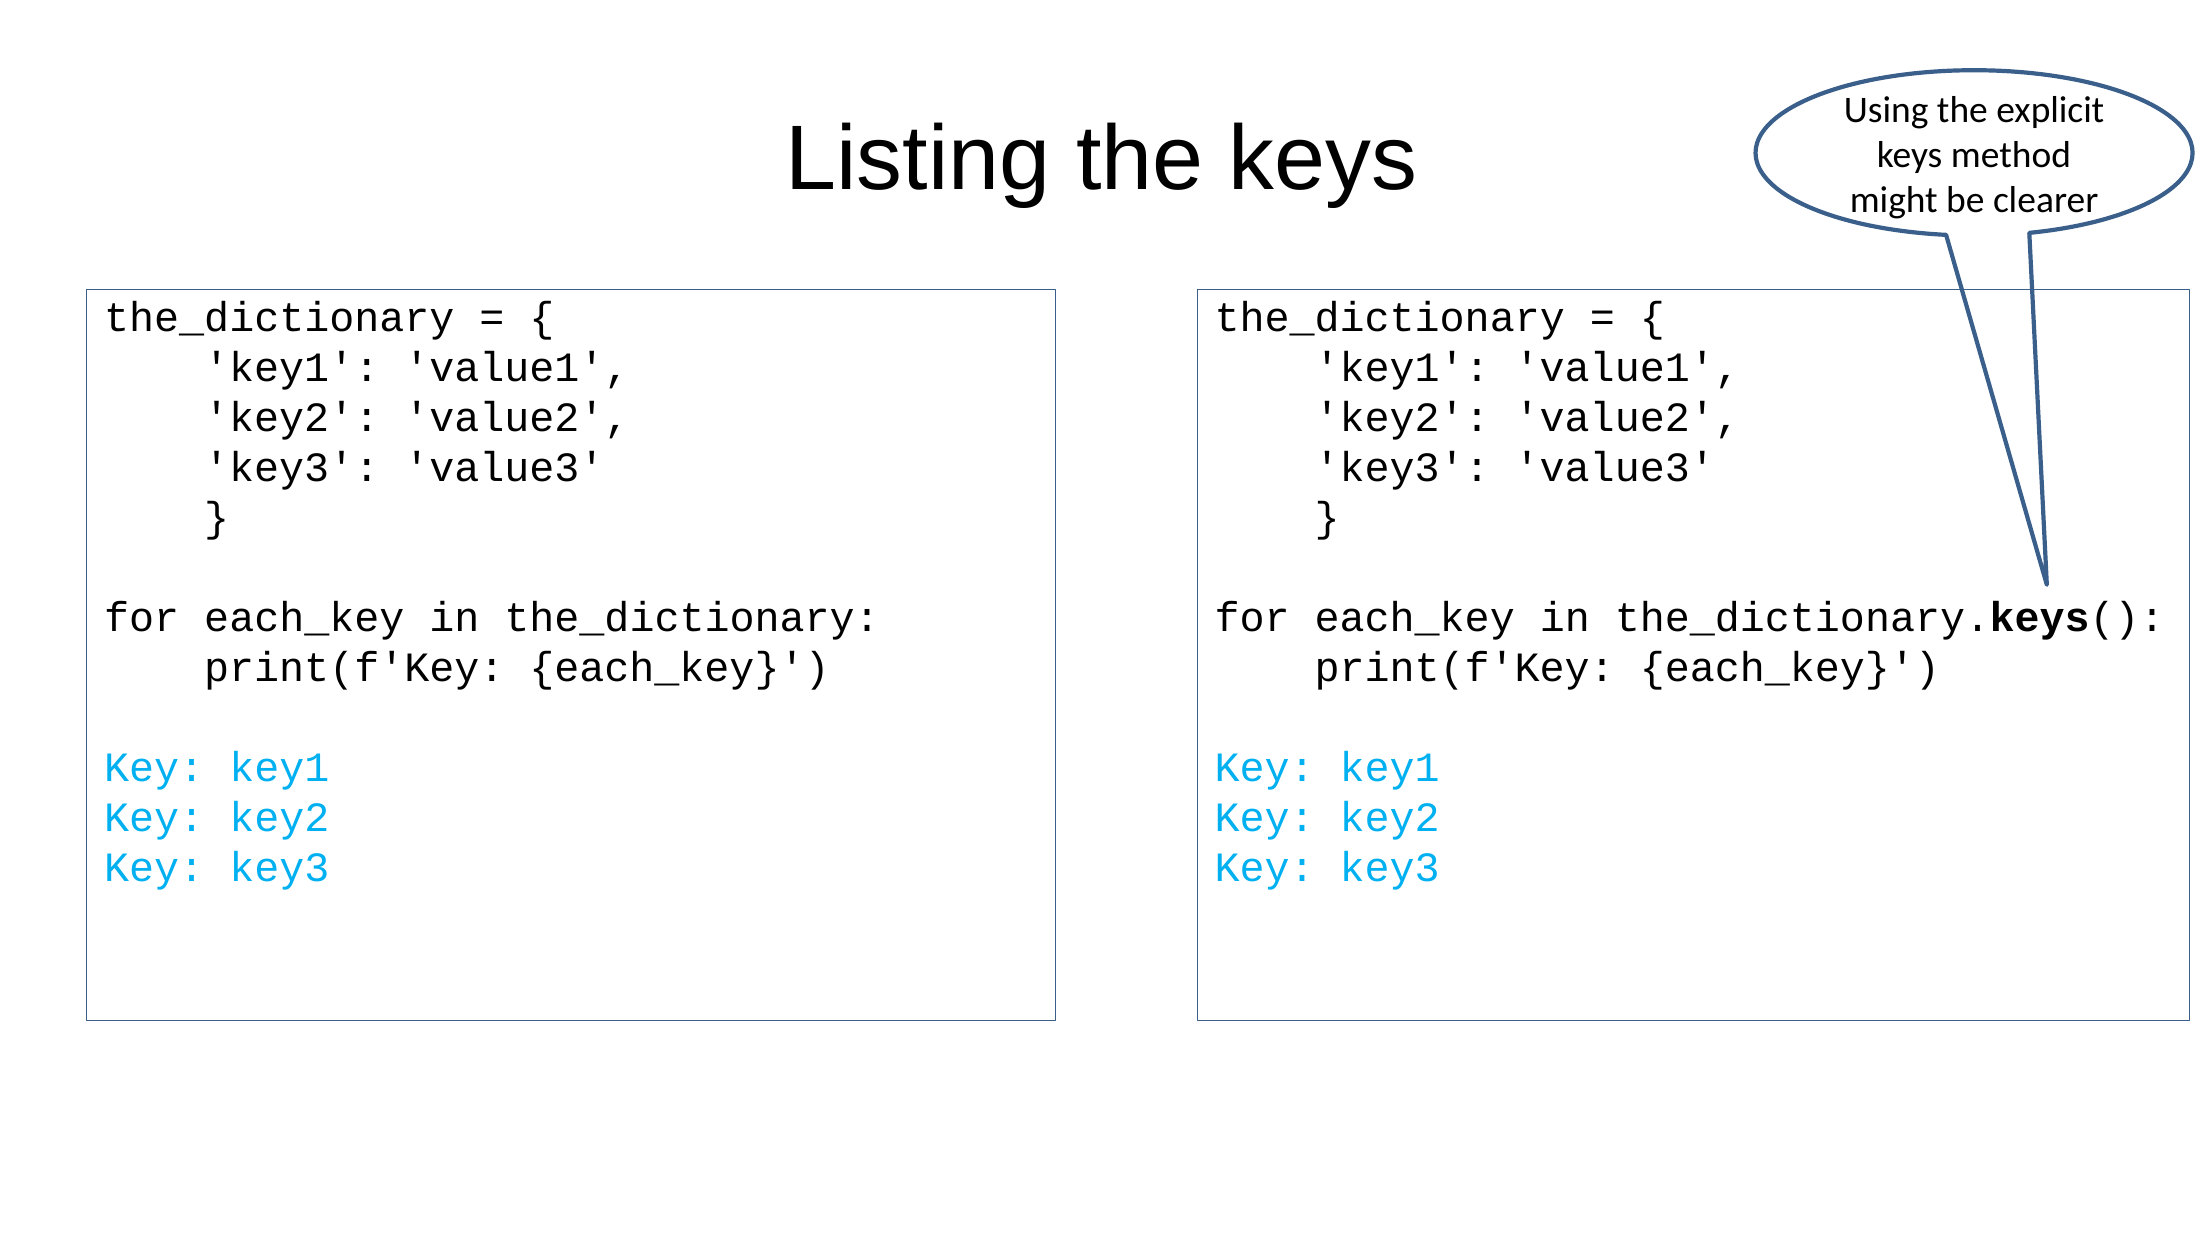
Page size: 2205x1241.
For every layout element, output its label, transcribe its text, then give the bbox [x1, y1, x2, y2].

list the_dictionary = { 'key1': 'value1', 'key2': 'value2', 'key3': 'value3' } for each_key in the_dictionary.keys(): print(f'Key: {each_key}') Key: key1 Key: key2 Key: key3 [1196, 289, 2190, 1021]
text_box the_dictionary = { 'key1': 'value1', 'key2': 'value2', 'key3': 'value3' } for each_key in the_dictionary: print(f'Key: {each_key}') Key: key1 Key: key2 Key: key3 [86, 289, 1055, 1021]
title Listing the keys [110, 49, 2095, 257]
text_box Using the explicit keys method might be clearer [1753, 68, 2195, 587]
